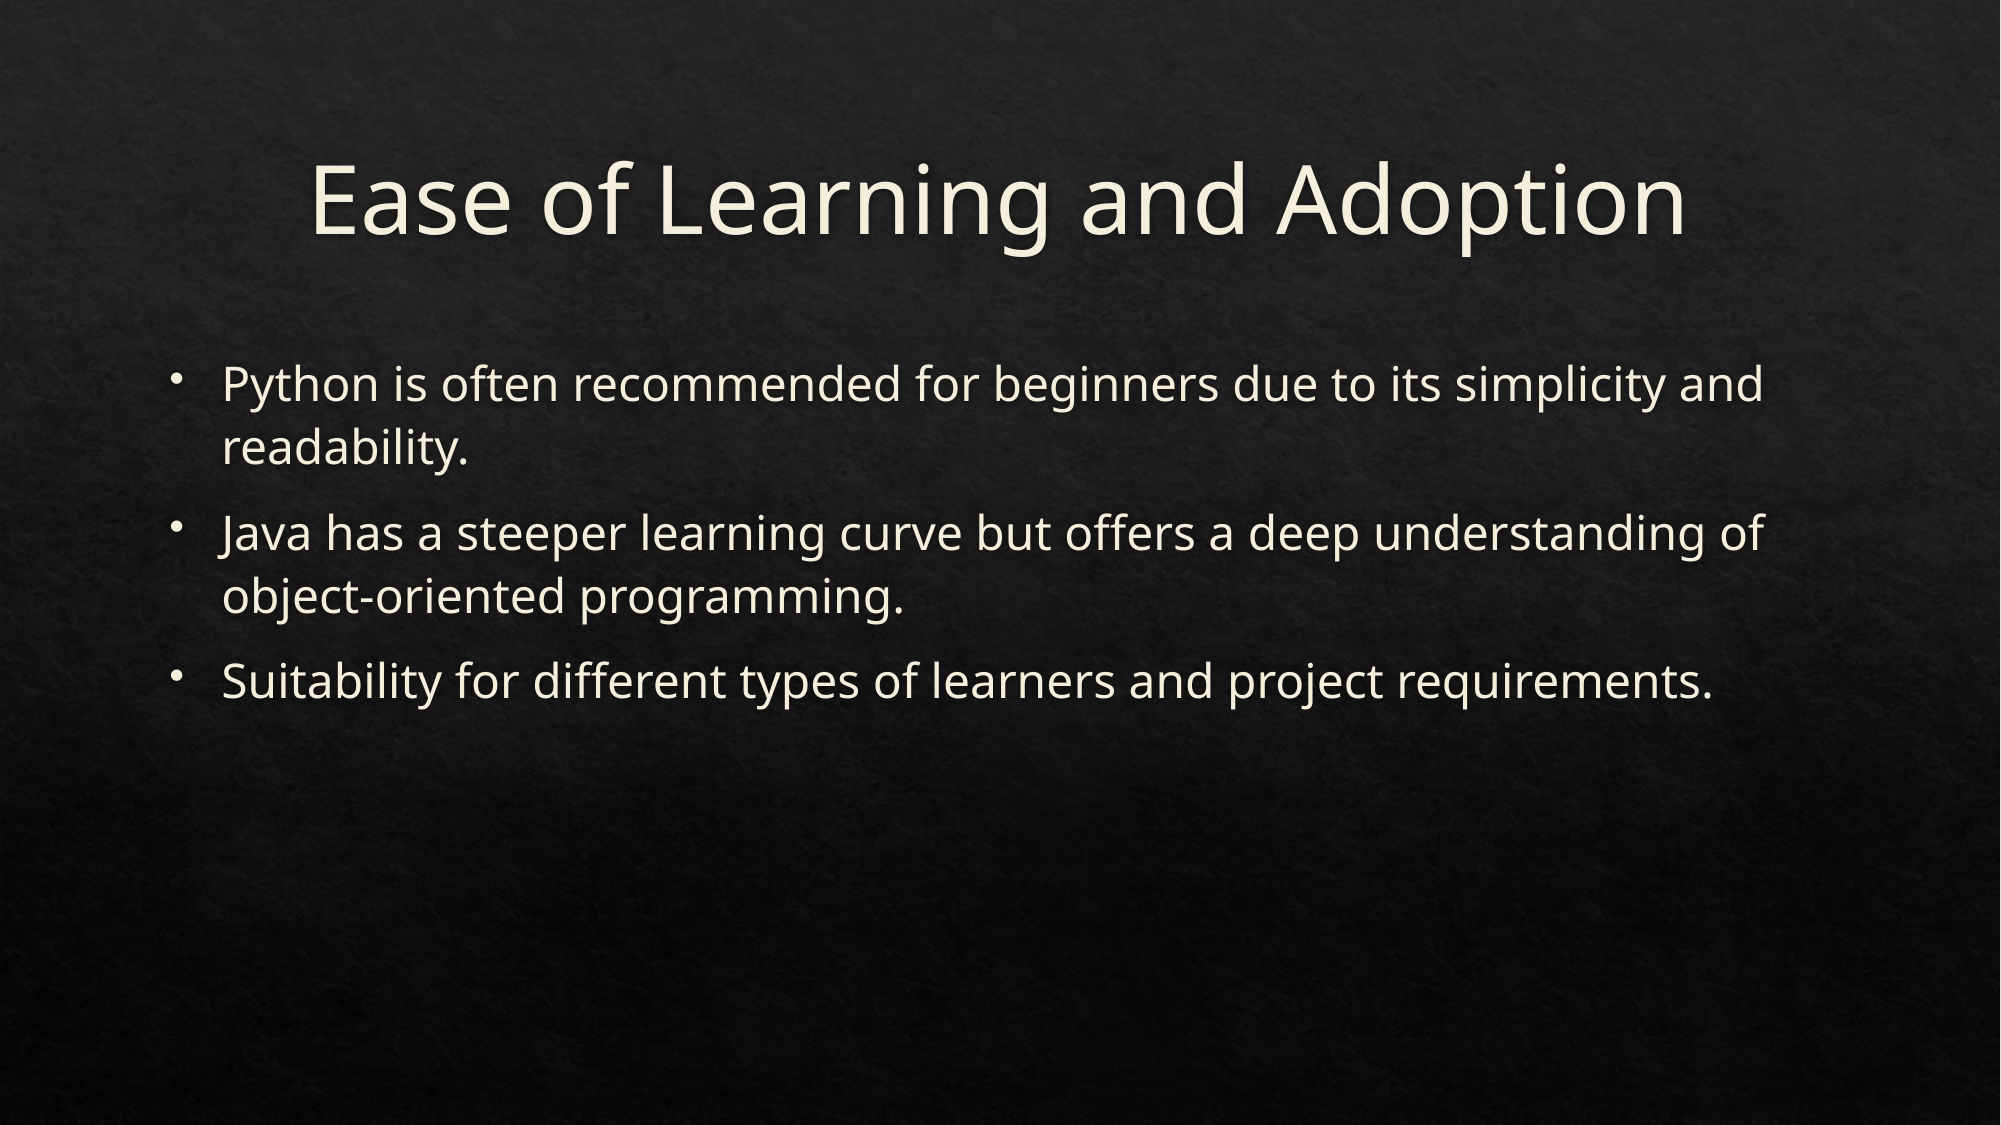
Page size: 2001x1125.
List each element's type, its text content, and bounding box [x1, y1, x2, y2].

list Python is often recommended for beginners due to its simplicity and readability. Java has a steeper learning curve but offers a deep understanding of object-oriented programming. Suitability for different types of learners and project requirements. [149, 340, 1849, 950]
title Ease of Learning and Adoption [149, 99, 1849, 307]
